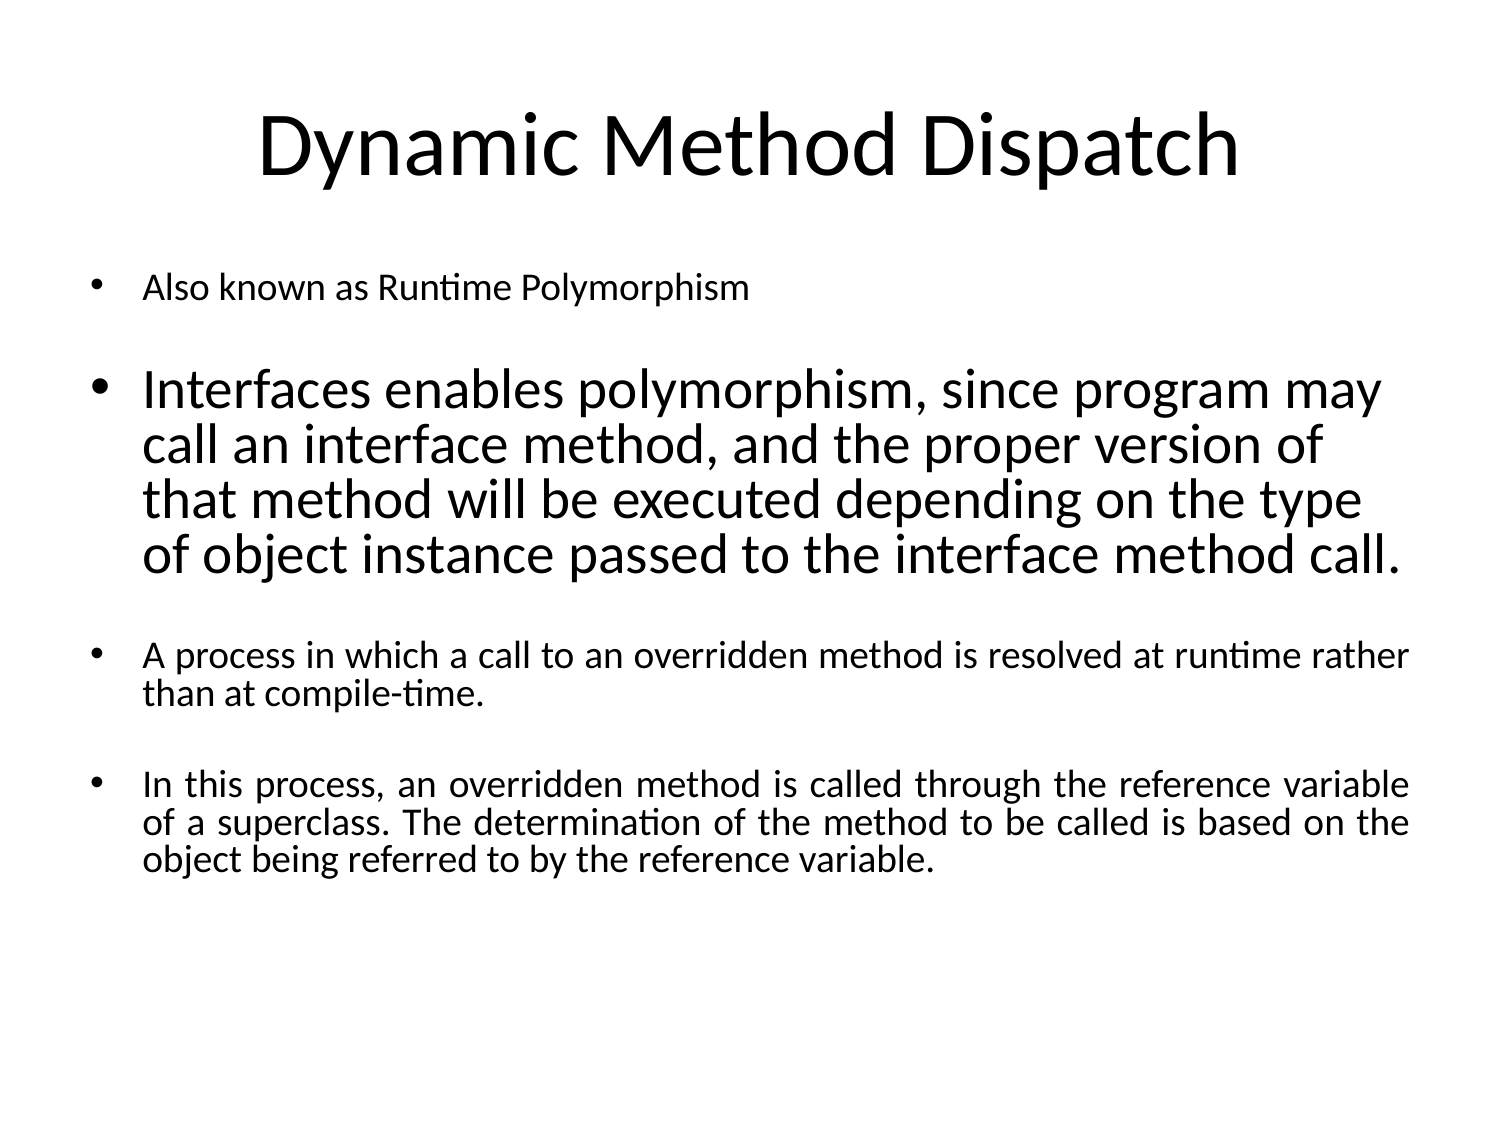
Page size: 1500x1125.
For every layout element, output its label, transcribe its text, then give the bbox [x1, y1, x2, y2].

title Dynamic Method Dispatch [75, 45, 1425, 233]
list Also known as Runtime Polymorphism Interfaces enables polymorphism, since program may call an interface method, and the proper version of that method will be executed depending on the type of object instance passed to the interface method call. A process in which a call to an overridden method is resolved at runtime rather than at compile-time. In this process, an overridden method is called through the reference variable of a superclass. The determination of the method to be called is based on the object being referred to by the reference variable. [75, 262, 1425, 1005]
